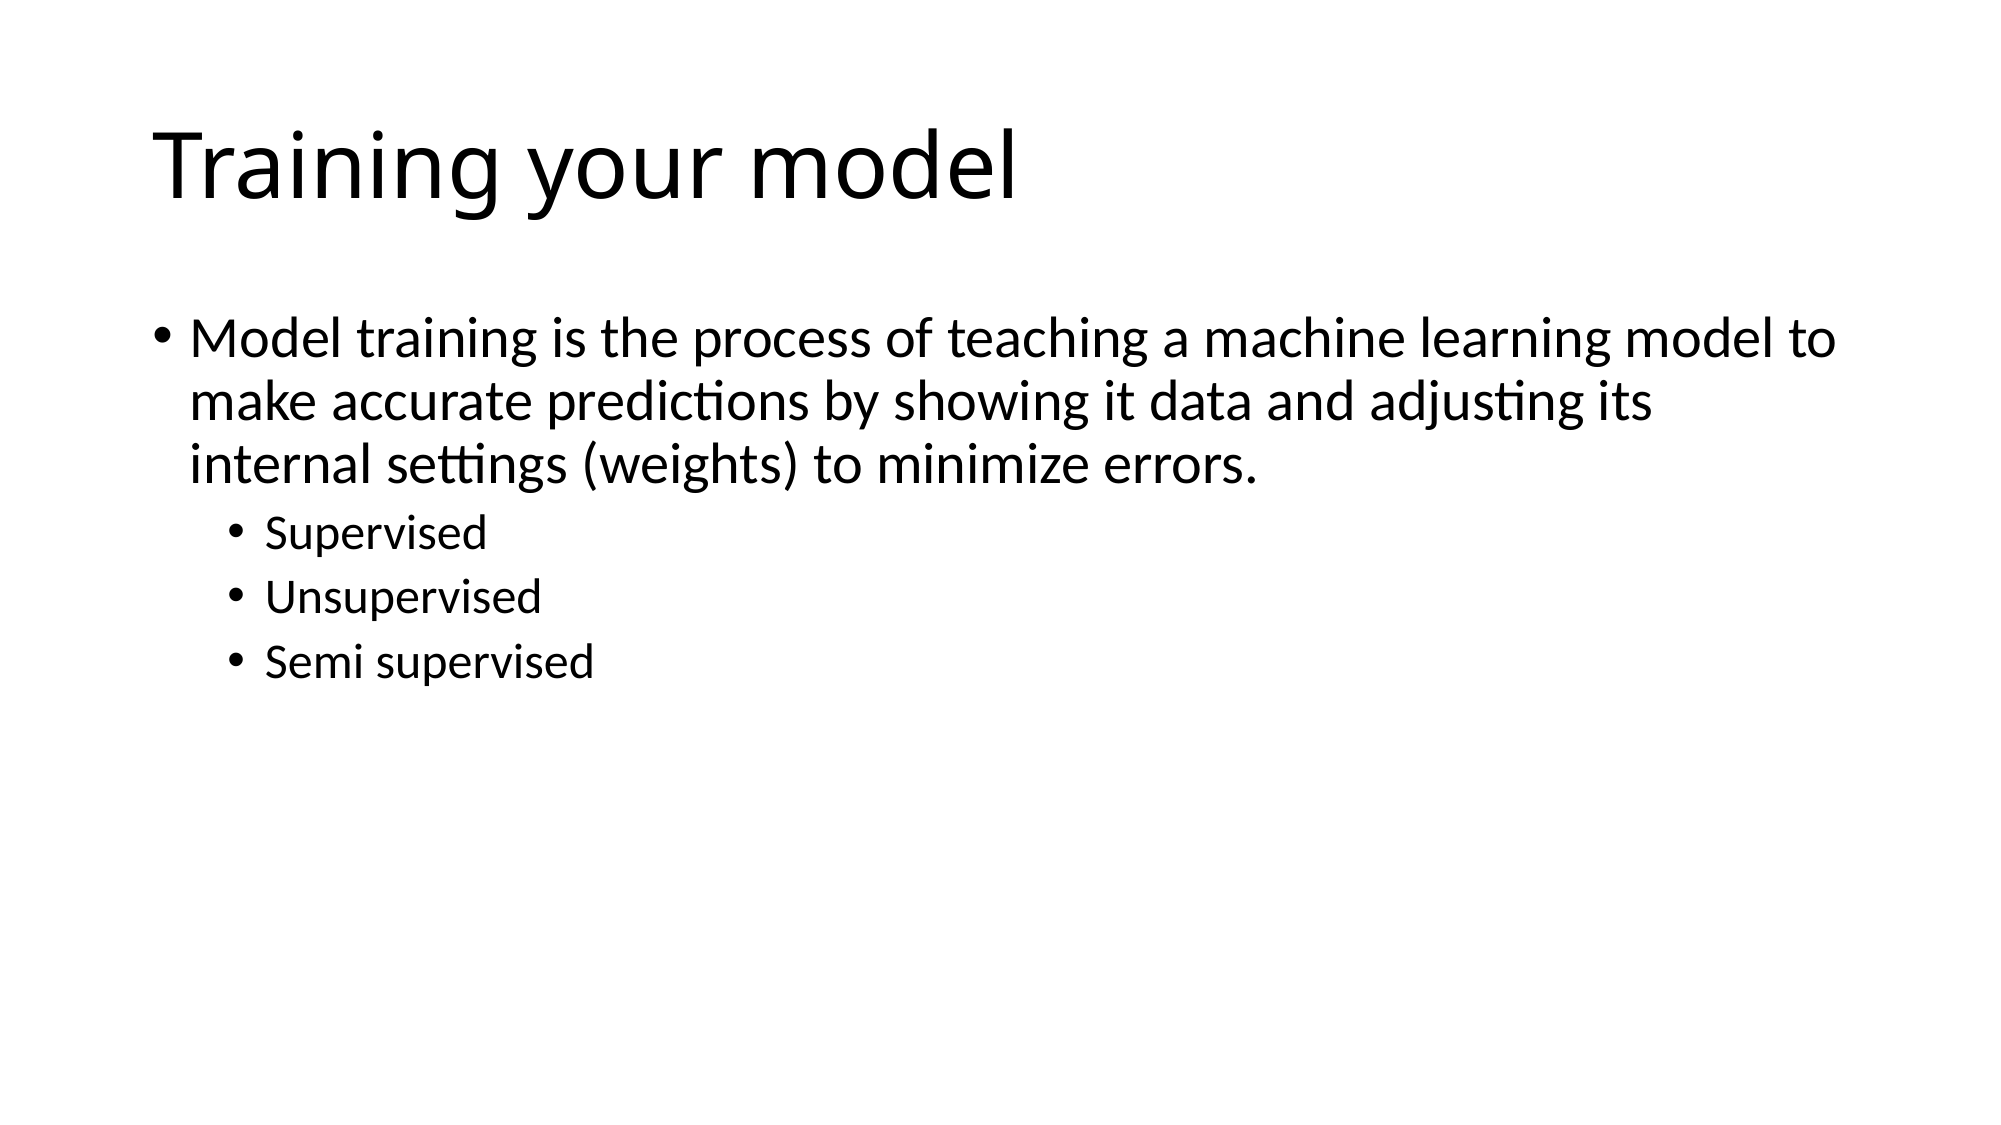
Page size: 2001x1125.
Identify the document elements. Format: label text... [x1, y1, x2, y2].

title Training your model [137, 59, 1863, 278]
list Model training is the process of teaching a machine learning model to make accurate predictions by showing it data and adjusting its internal settings (weights) to minimize errors. Supervised Unsupervised Semi supervised [137, 299, 1863, 1014]
